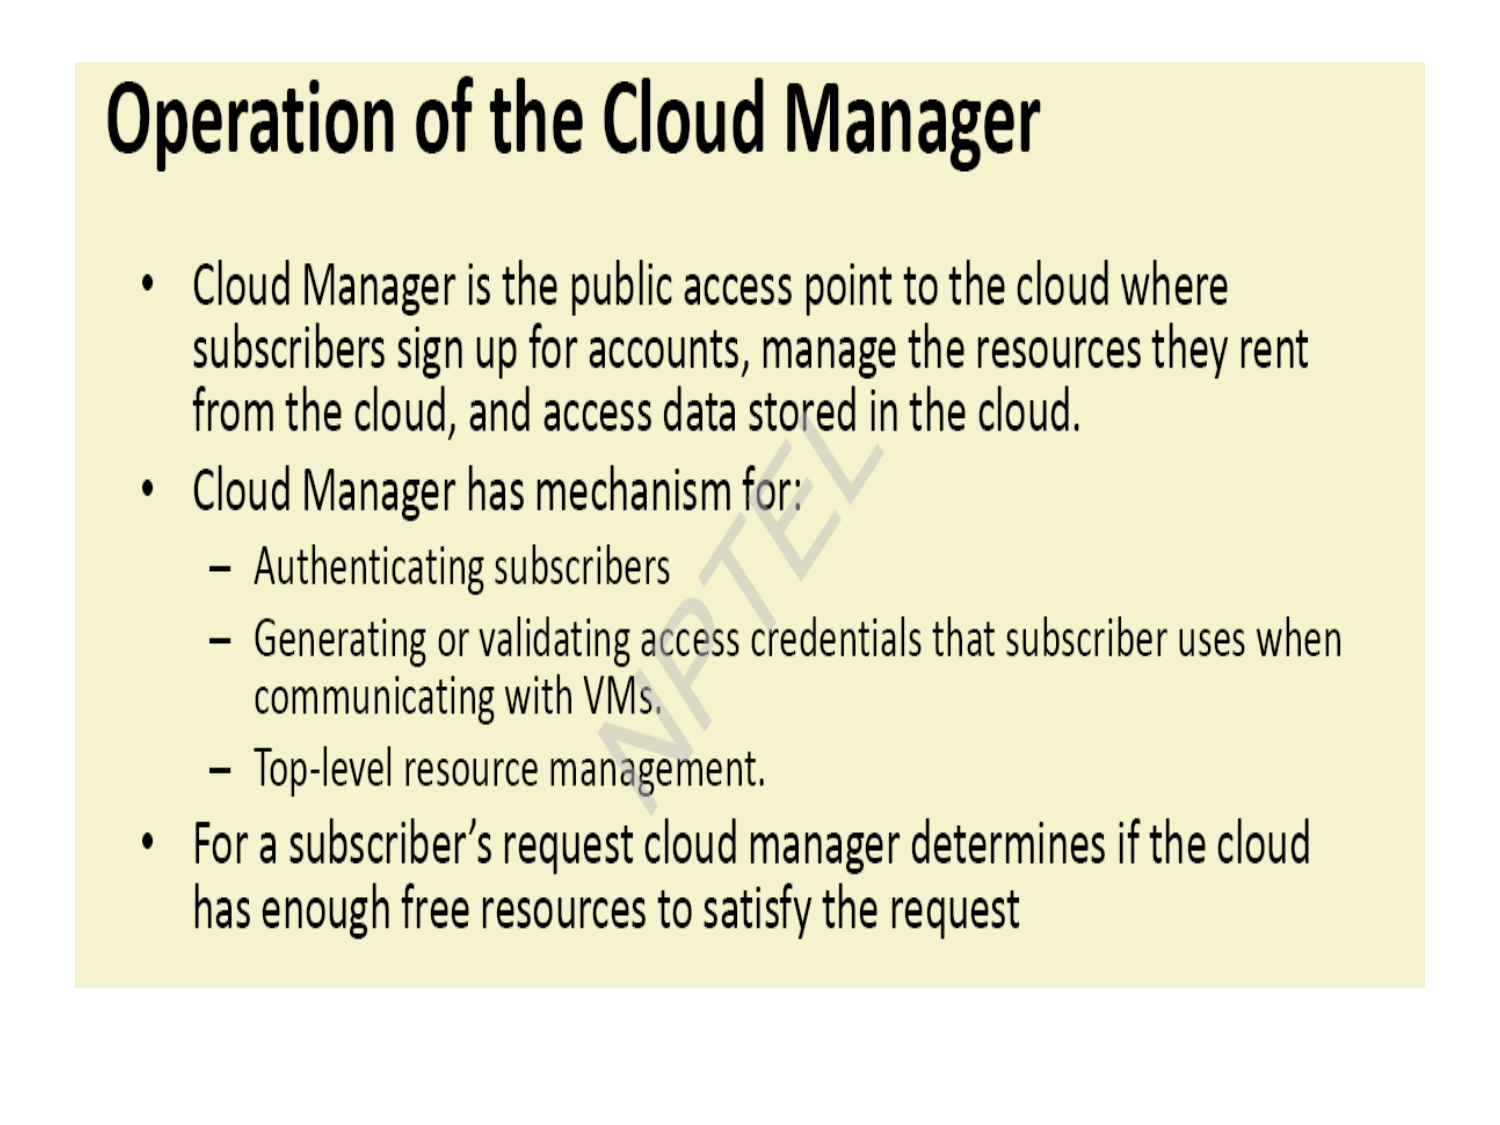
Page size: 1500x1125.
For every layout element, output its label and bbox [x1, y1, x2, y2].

list [74, 62, 1426, 988]
